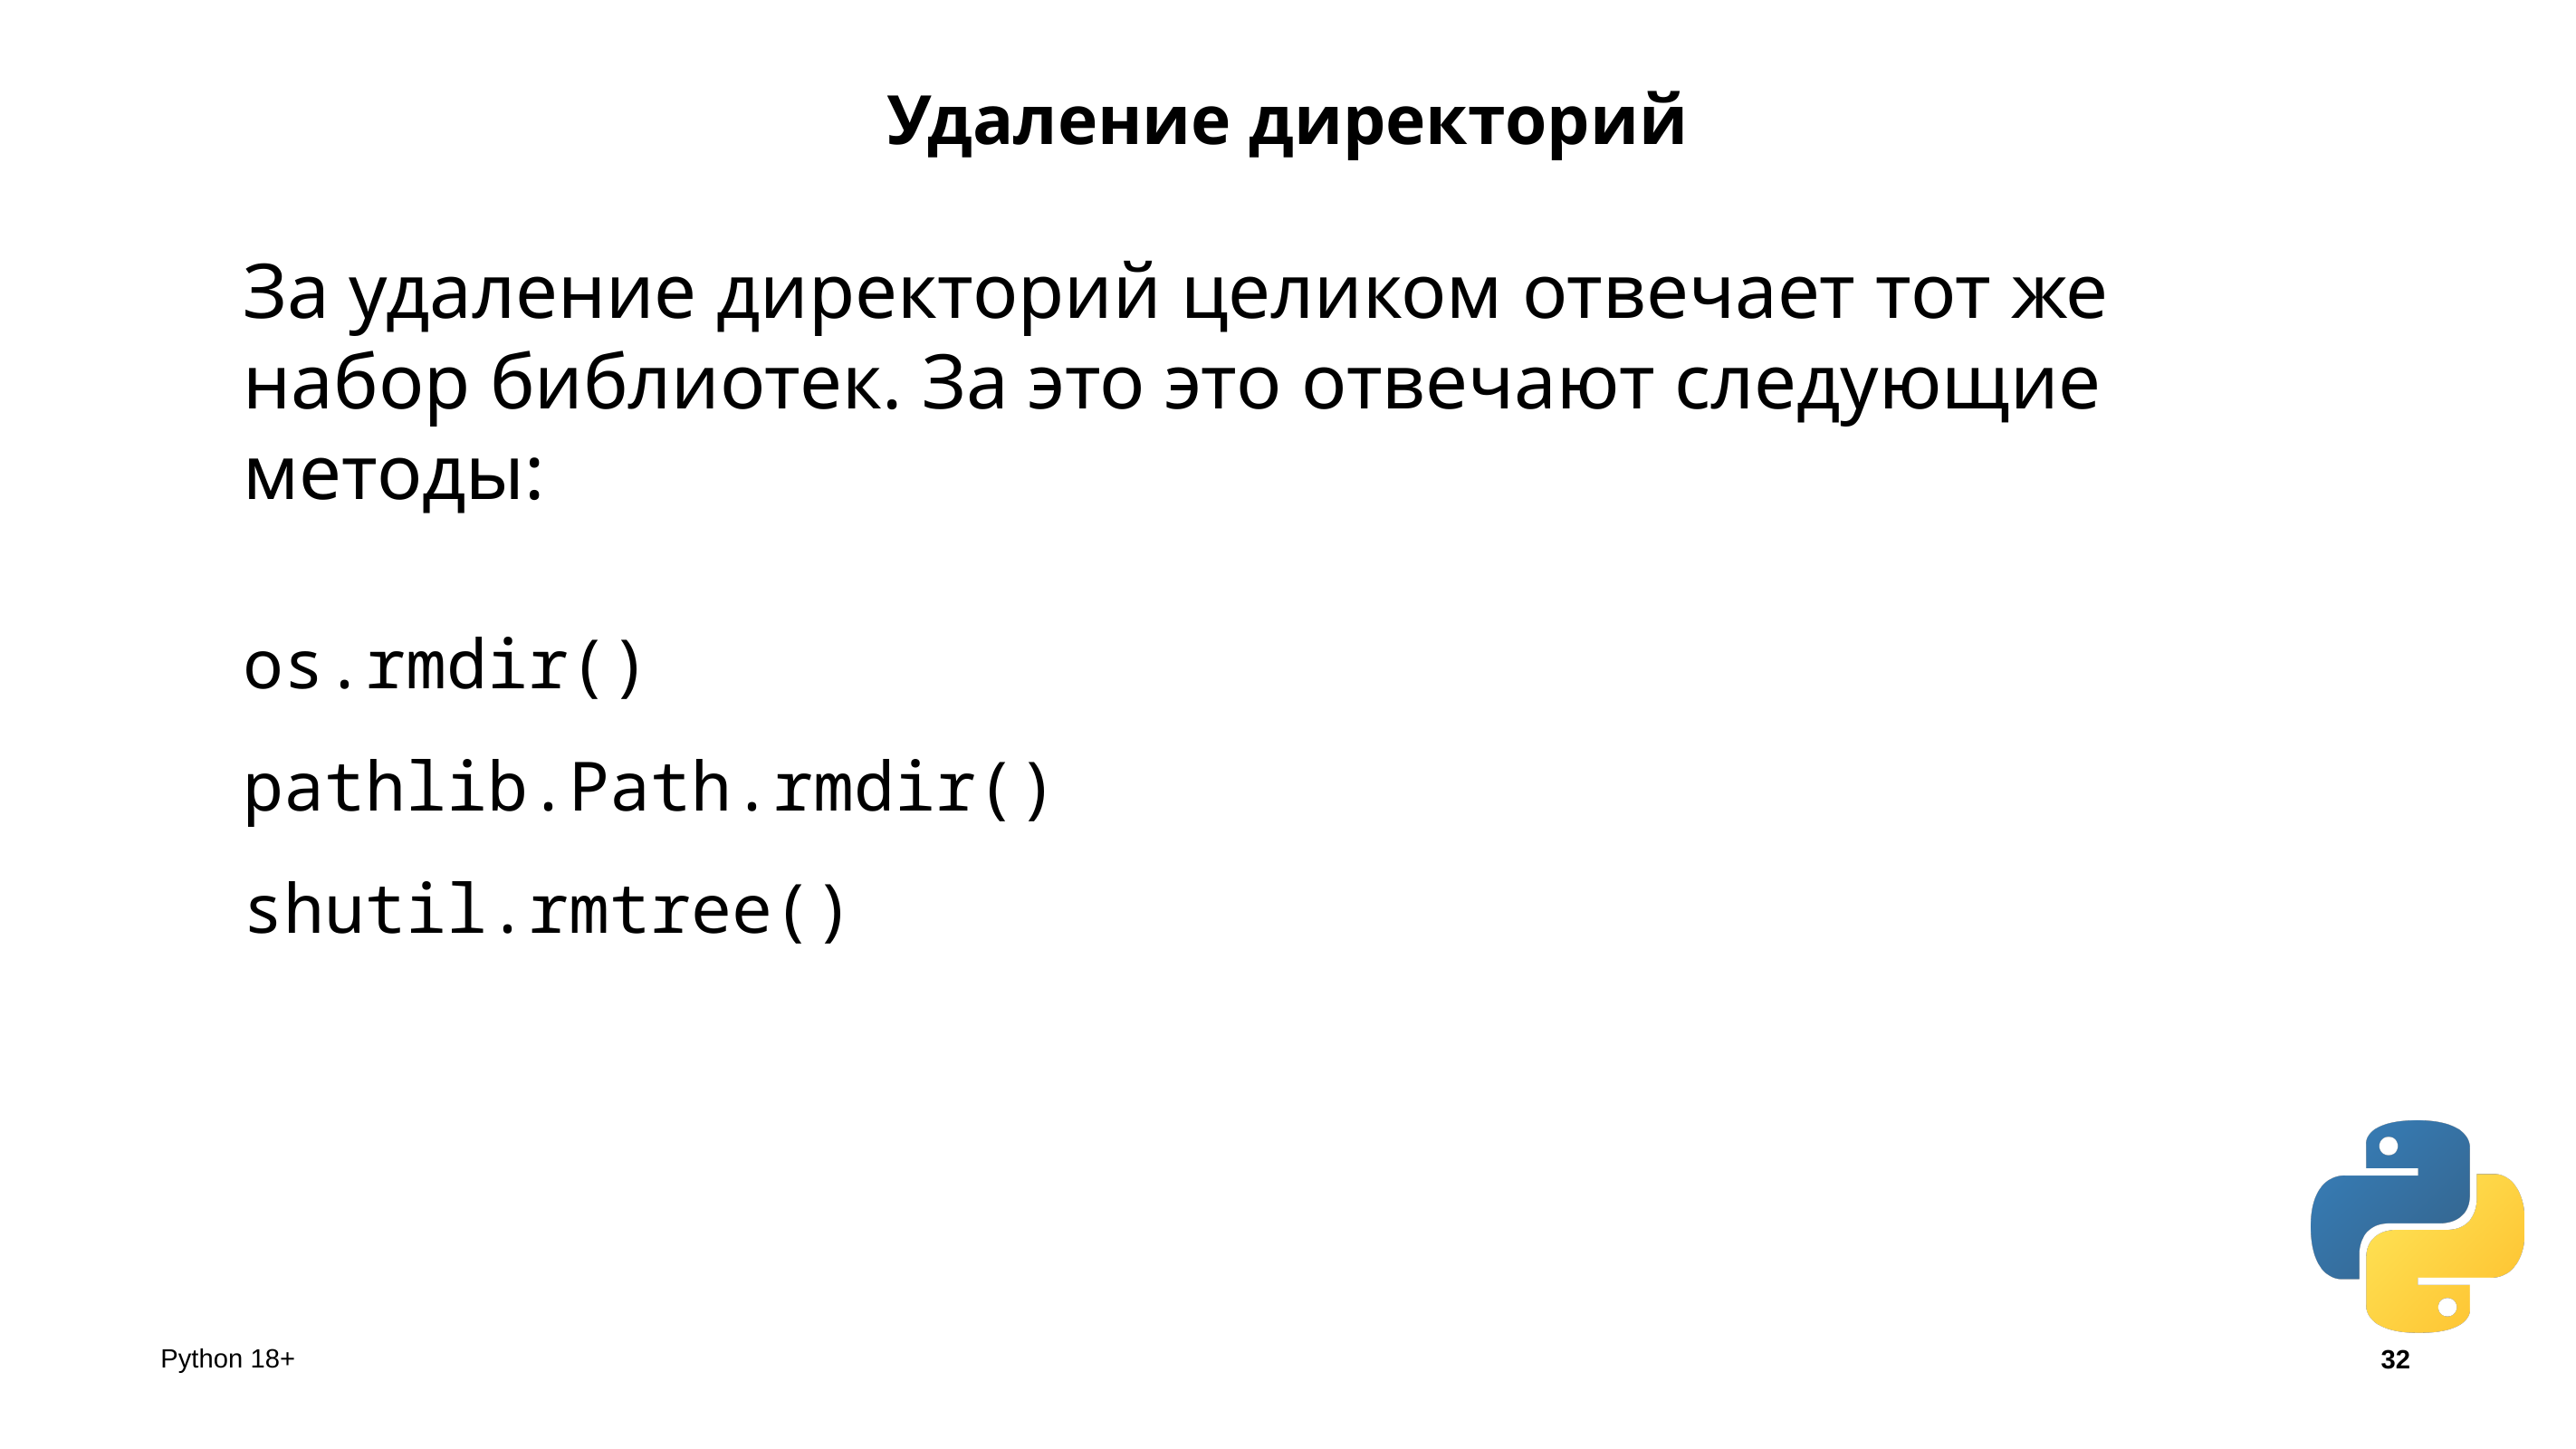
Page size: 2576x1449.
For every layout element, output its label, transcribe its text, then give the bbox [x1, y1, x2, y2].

slide_number 32 [2279, 1332, 2416, 1383]
footer Python 18+ [160, 1334, 2030, 1383]
picture [2311, 1119, 2524, 1333]
text_box os.rmdir() pathlib.Path.rmdir() shutil.rmtree() [229, 573, 2152, 1076]
title Удаление директорий [160, 70, 2415, 236]
text_box За удаление директорий целиком отвечает тот же набор библиотек. За это это отвечают следующие методы: [229, 235, 2236, 522]
